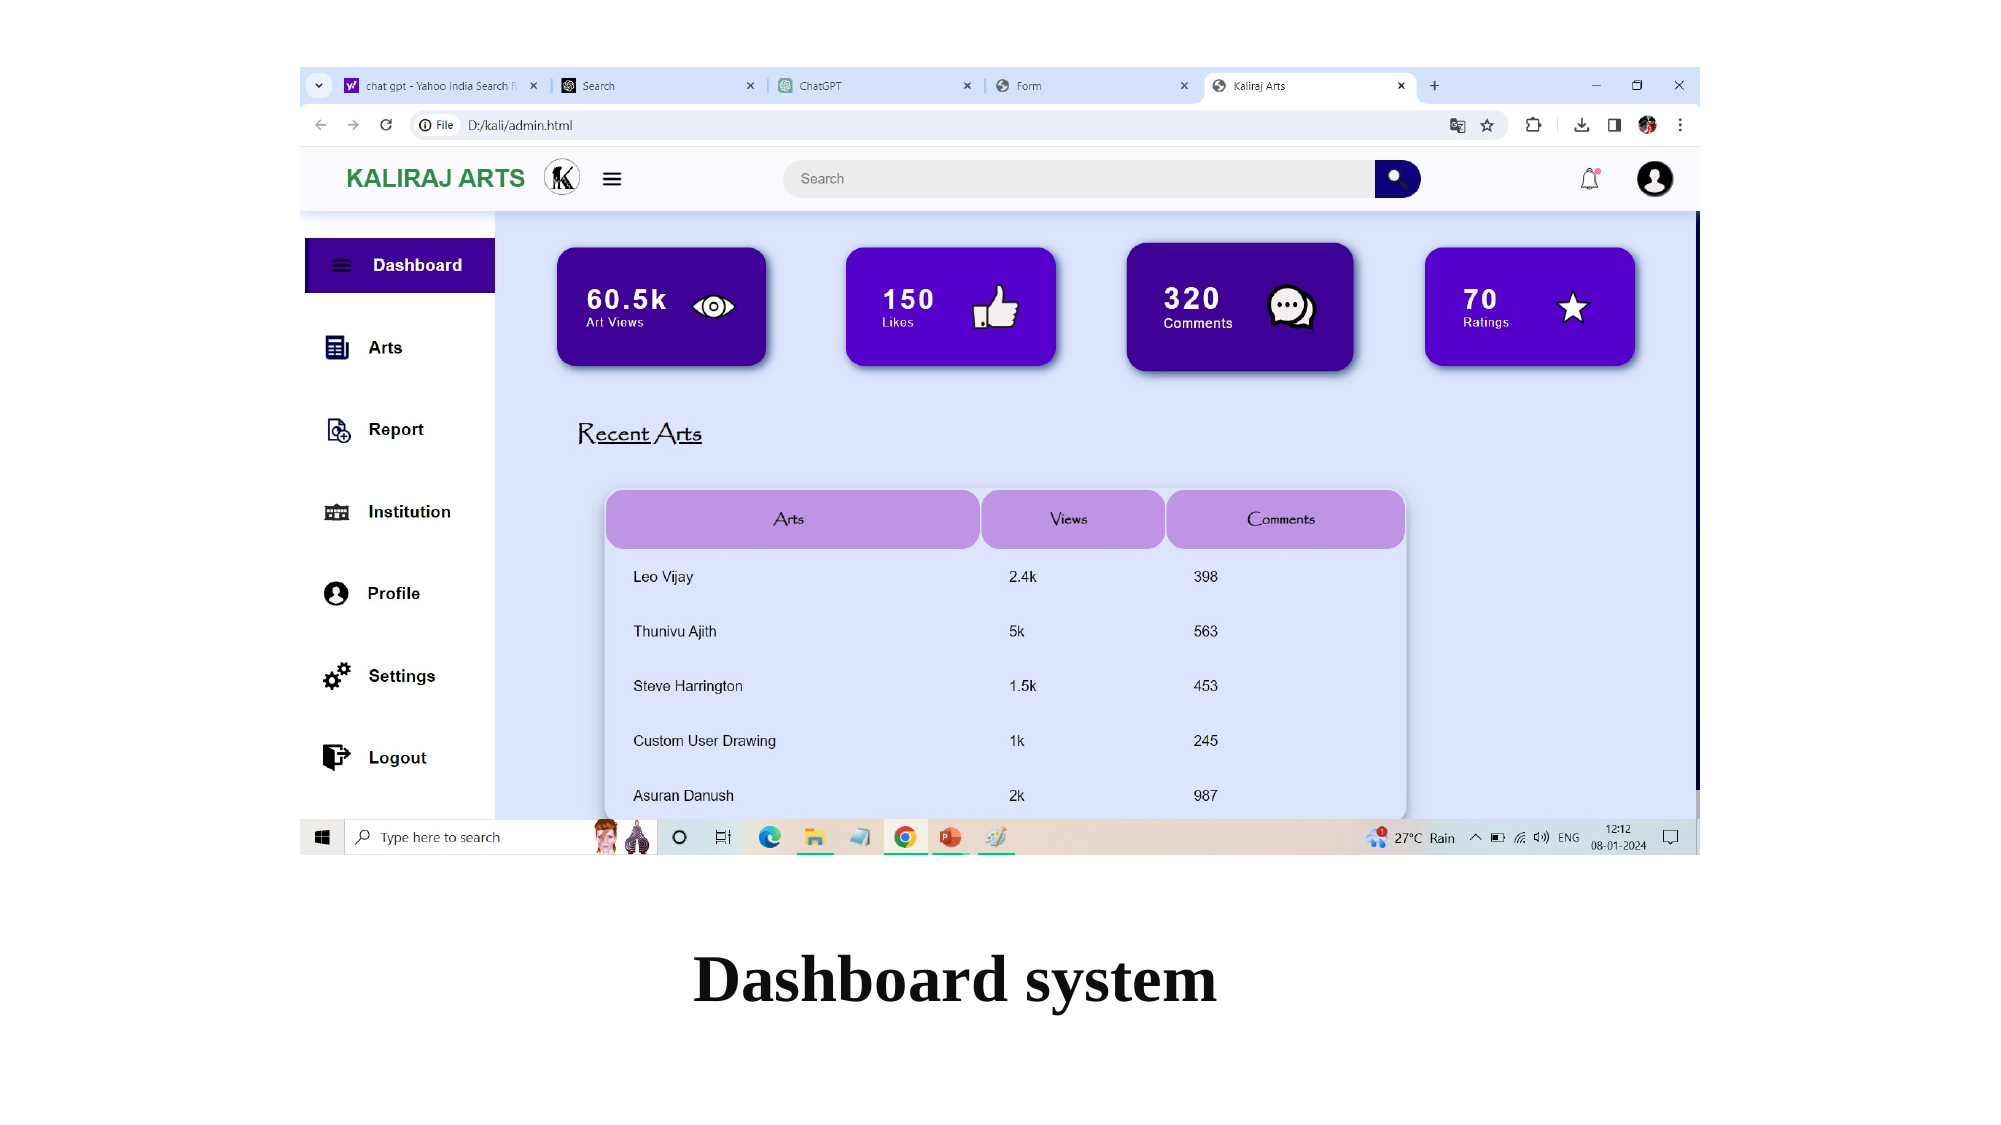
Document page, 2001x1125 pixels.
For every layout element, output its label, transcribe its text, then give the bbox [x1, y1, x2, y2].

picture [300, 67, 1700, 855]
text_box Dashboard system [678, 927, 1599, 1022]
